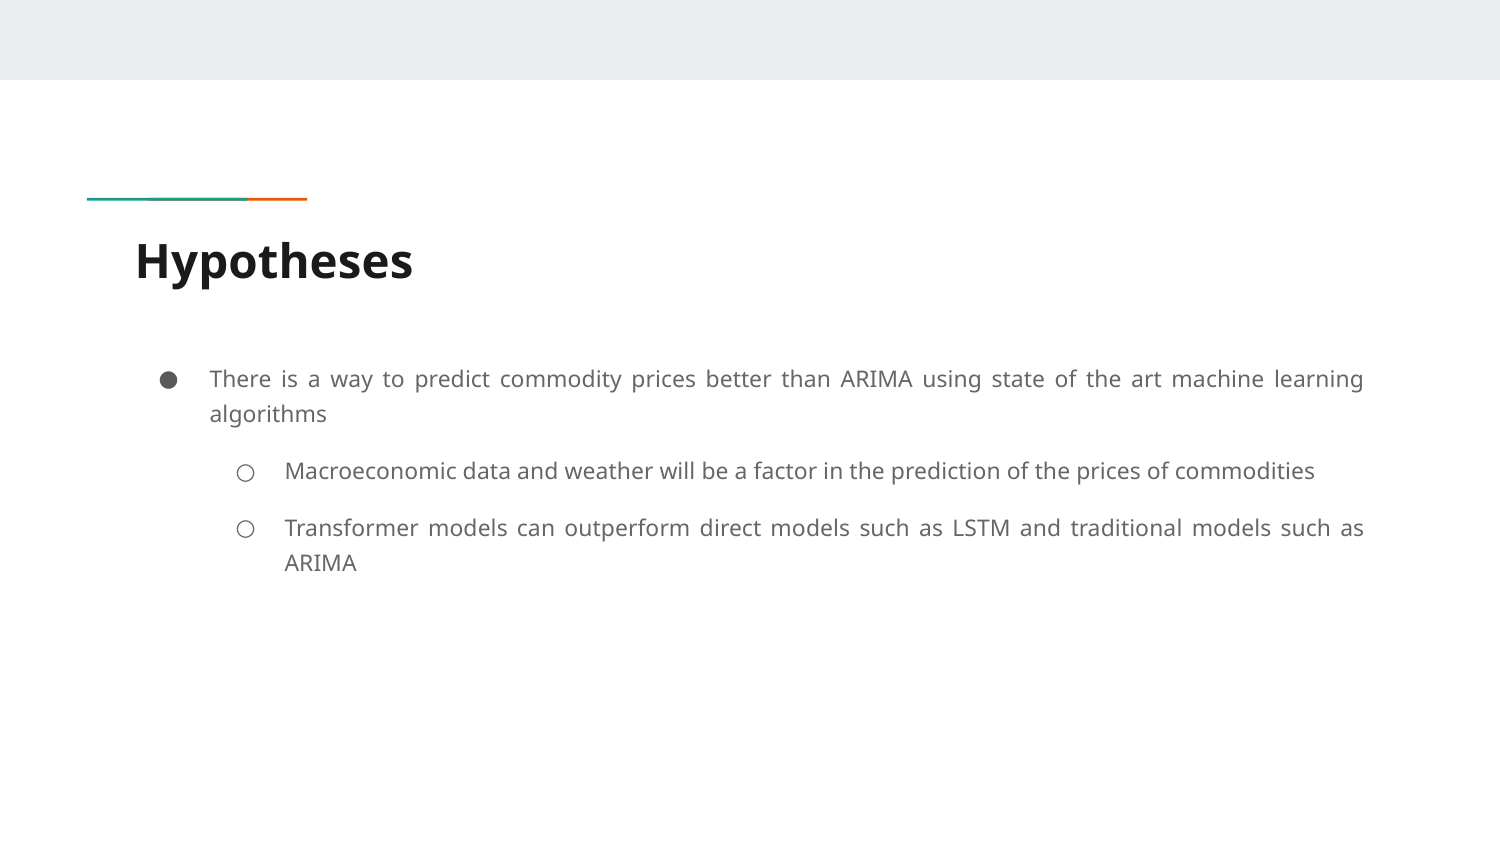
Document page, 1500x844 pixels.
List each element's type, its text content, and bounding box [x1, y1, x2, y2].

list There is a way to predict commodity prices better than ARIMA using state of the art machine learning algorithms Macroeconomic data and weather will be a factor in the prediction of the prices of commodities Transformer models can outperform direct models such as LSTM and traditional models such as ARIMA [119, 341, 1381, 712]
title Hypotheses [119, 216, 1381, 305]
